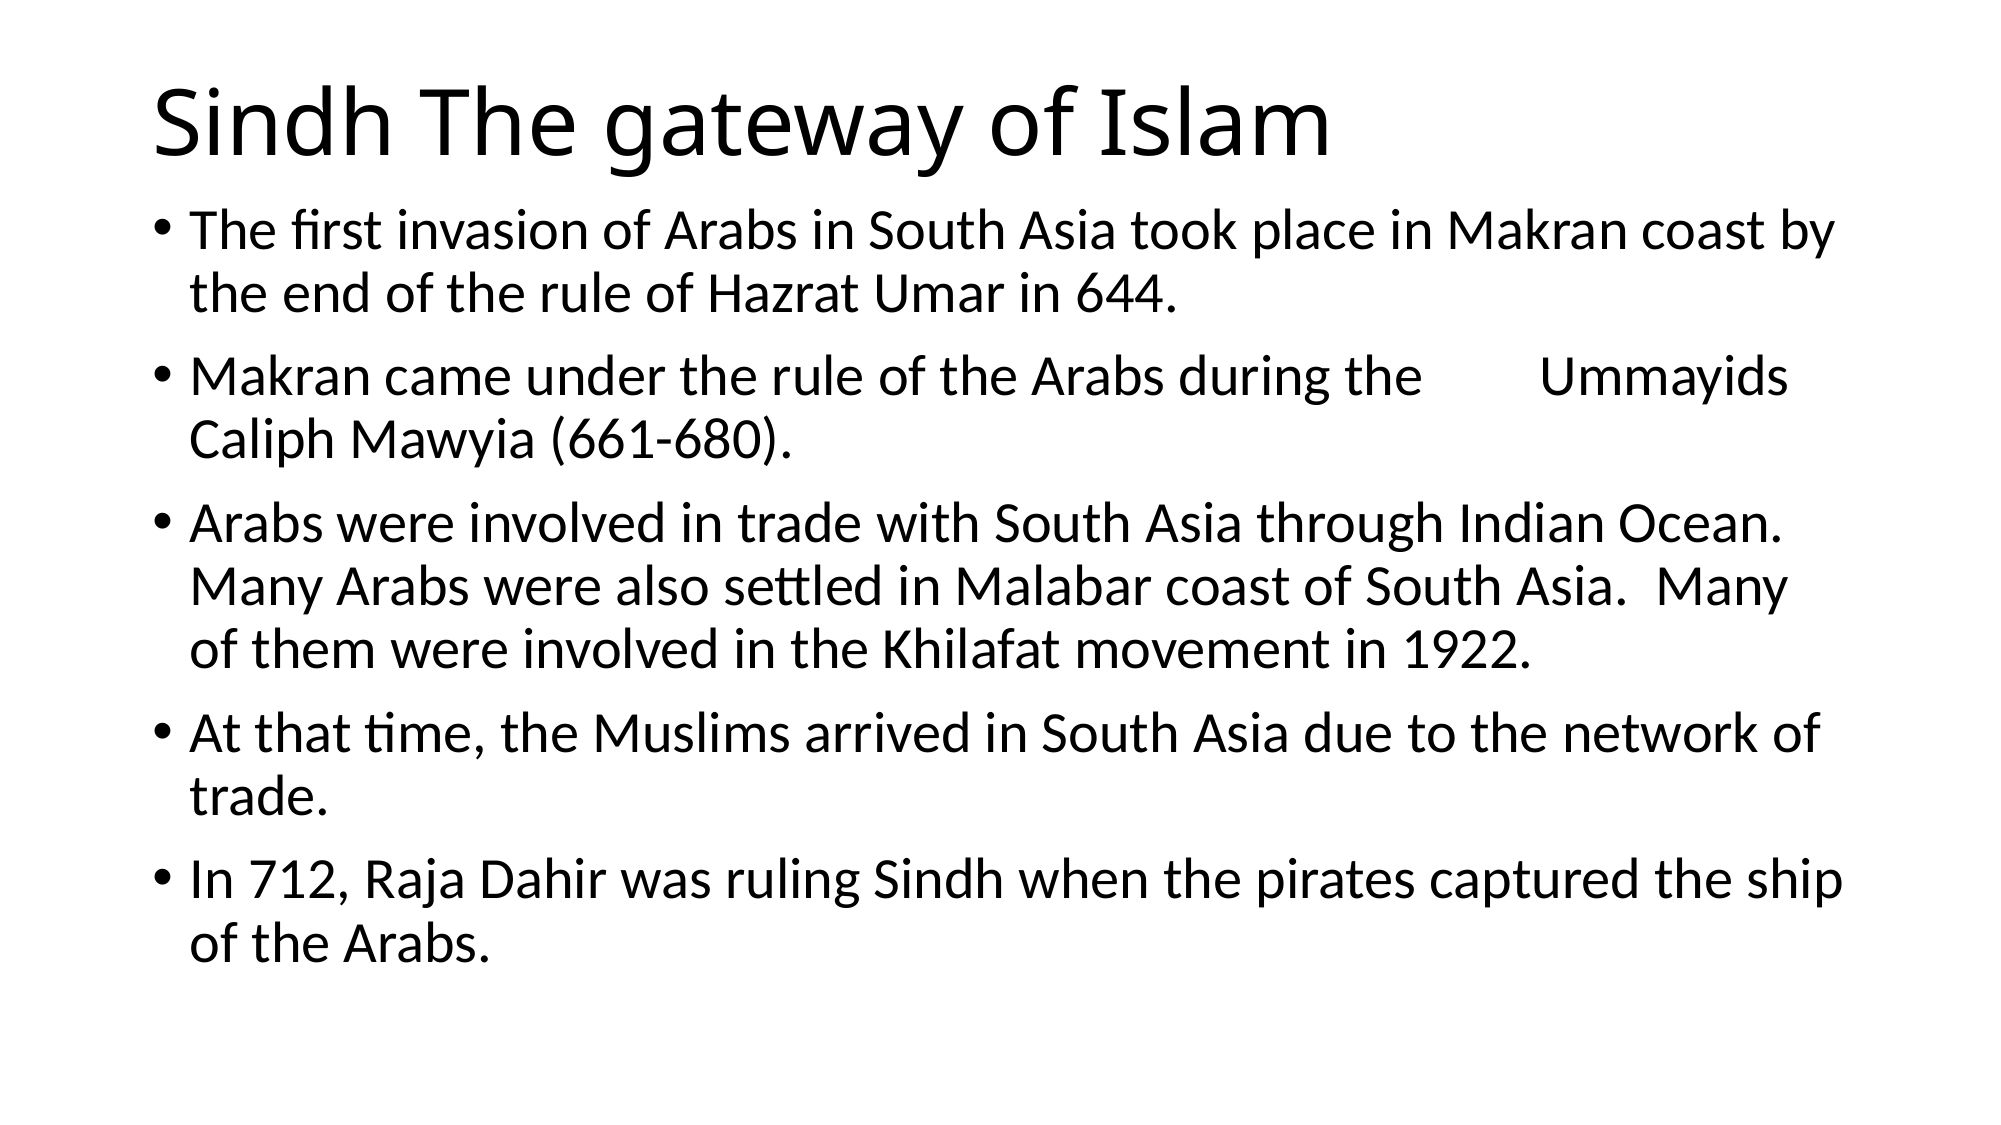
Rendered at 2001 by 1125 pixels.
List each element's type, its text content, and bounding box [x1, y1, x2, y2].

list The first invasion of Arabs in South Asia took place in Makran coast by the end of the rule of Hazrat Umar in 644. Makran came under the rule of the Arabs during the Ummayids Caliph Mawyia (661-680). Arabs were involved in trade with South Asia through Indian Ocean. Many Arabs were also settled in Malabar coast of South Asia. Many of them were involved in the Khilafat movement in 1922. At that time, the Muslims arrived in South Asia due to the network of trade. In 712, Raja Dahir was ruling Sindh when the pirates captured the ship of the Arabs. [137, 191, 1863, 1014]
title Sindh The gateway of Islam [137, 59, 1863, 191]
